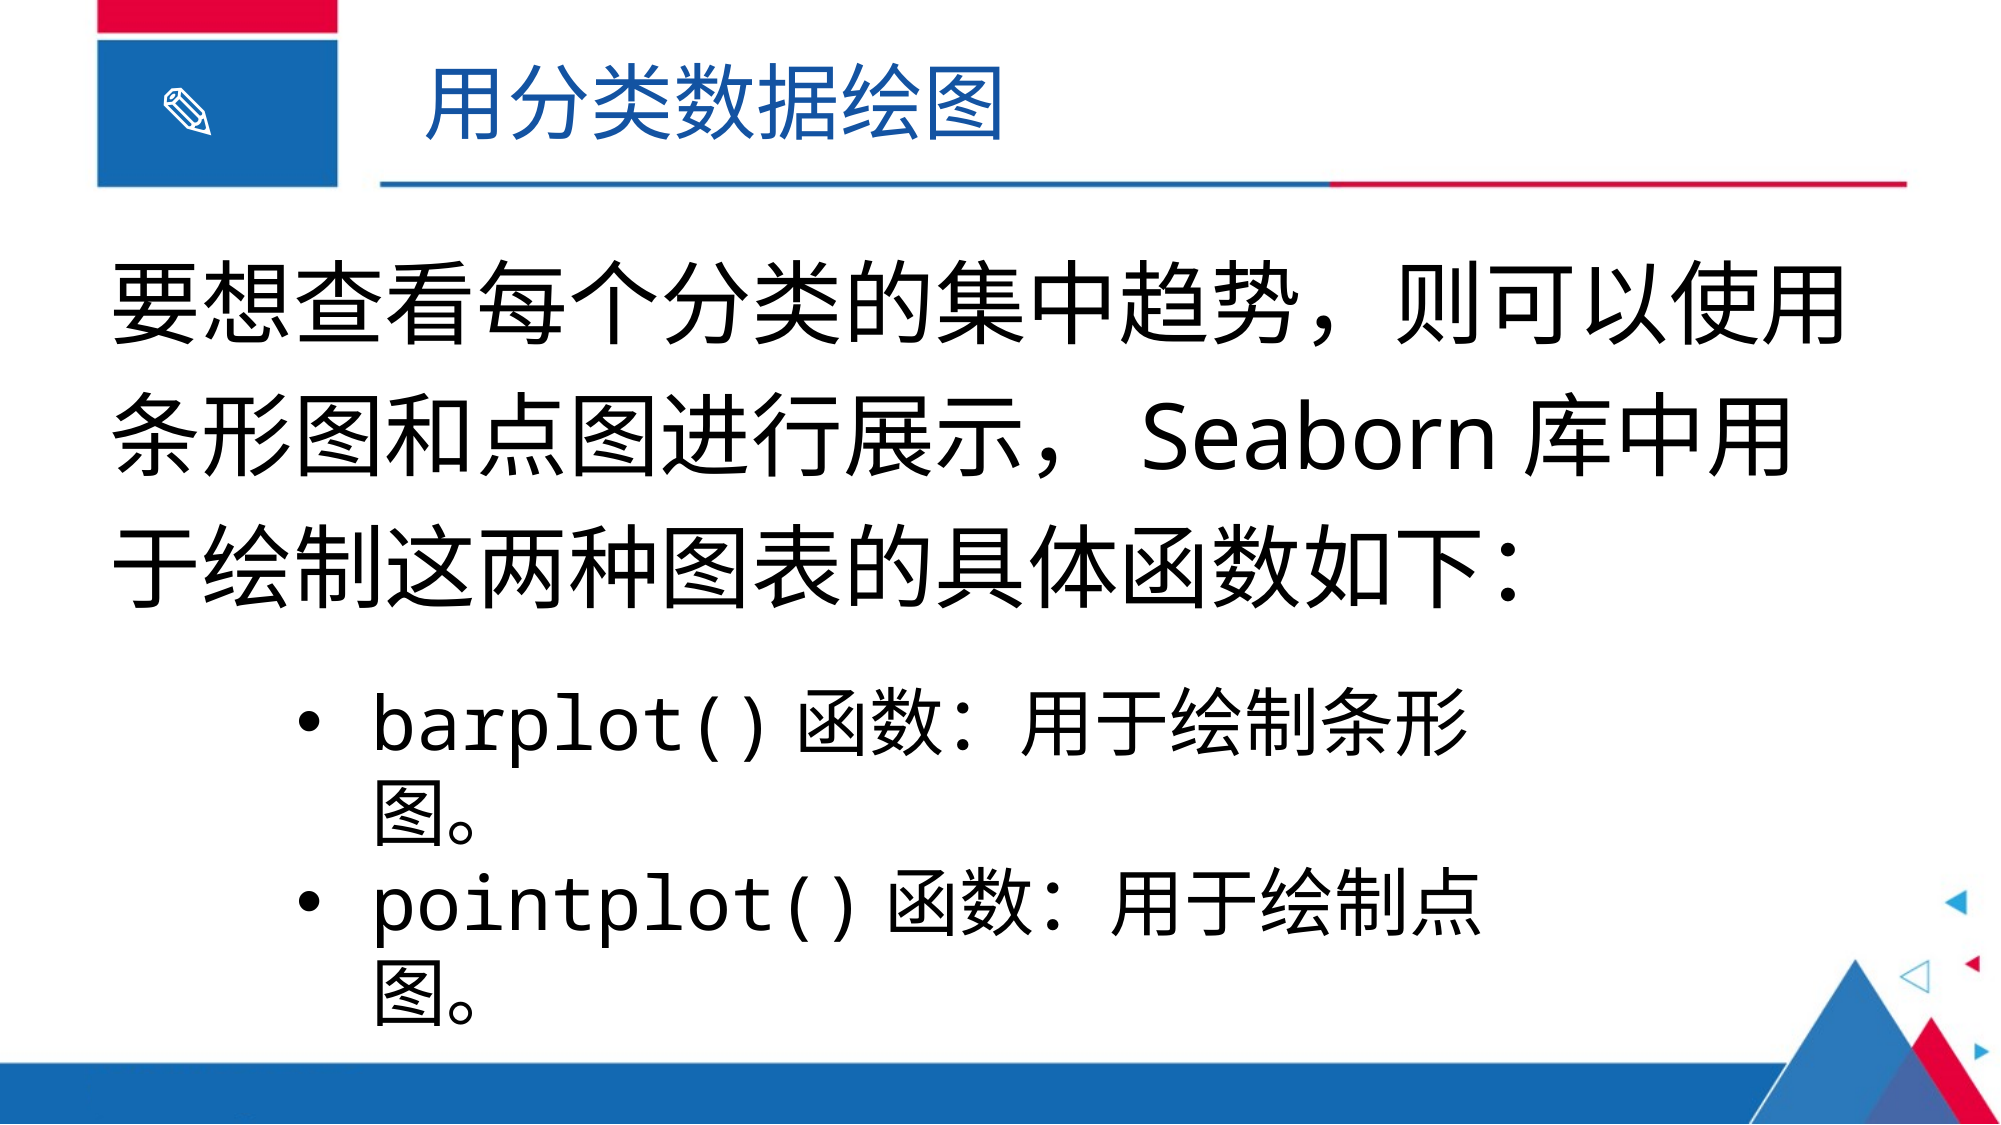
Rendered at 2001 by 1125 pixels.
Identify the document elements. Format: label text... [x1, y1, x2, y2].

text_box barplot()函数：用于绘制条形图。 pointplot()函数：用于绘制点图。 [281, 667, 1557, 1043]
text_box 用分类数据绘图 [409, 43, 1292, 158]
text_box 要想查看每个分类的集中趋势，则可以使用条形图和点图进行展示，Seaborn库中用于绘制这两种图表的具体函数如下： [94, 216, 1904, 628]
picture [0, 0, 2000, 1124]
